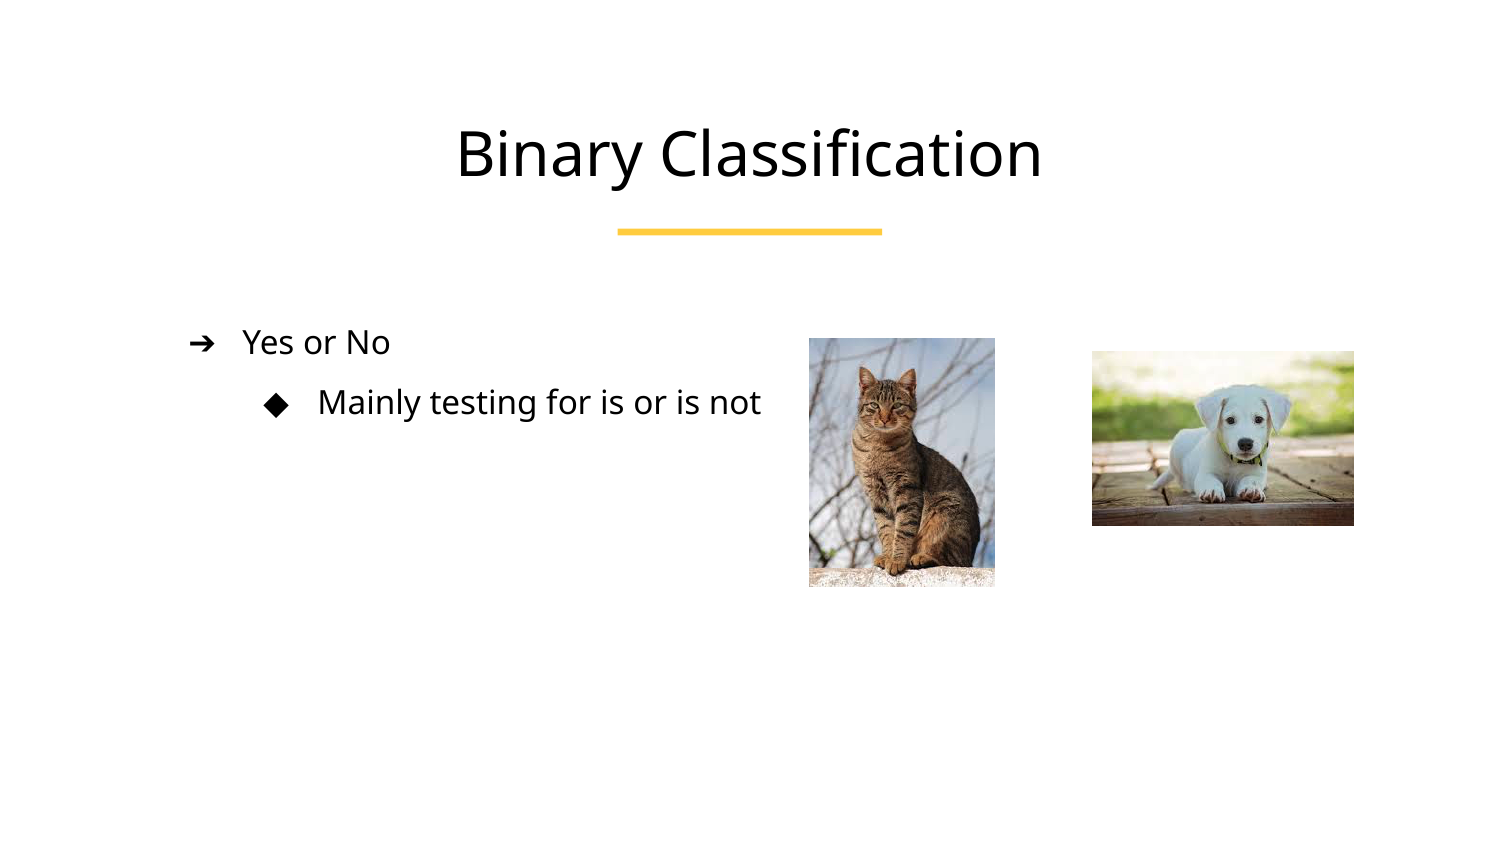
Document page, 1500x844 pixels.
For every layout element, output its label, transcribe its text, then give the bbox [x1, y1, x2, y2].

text_box Yes or No Mainly testing for is or is not [152, 286, 786, 786]
text_box [617, 228, 883, 236]
text_box Binary Classification [0, 99, 1500, 198]
picture [809, 338, 1354, 587]
